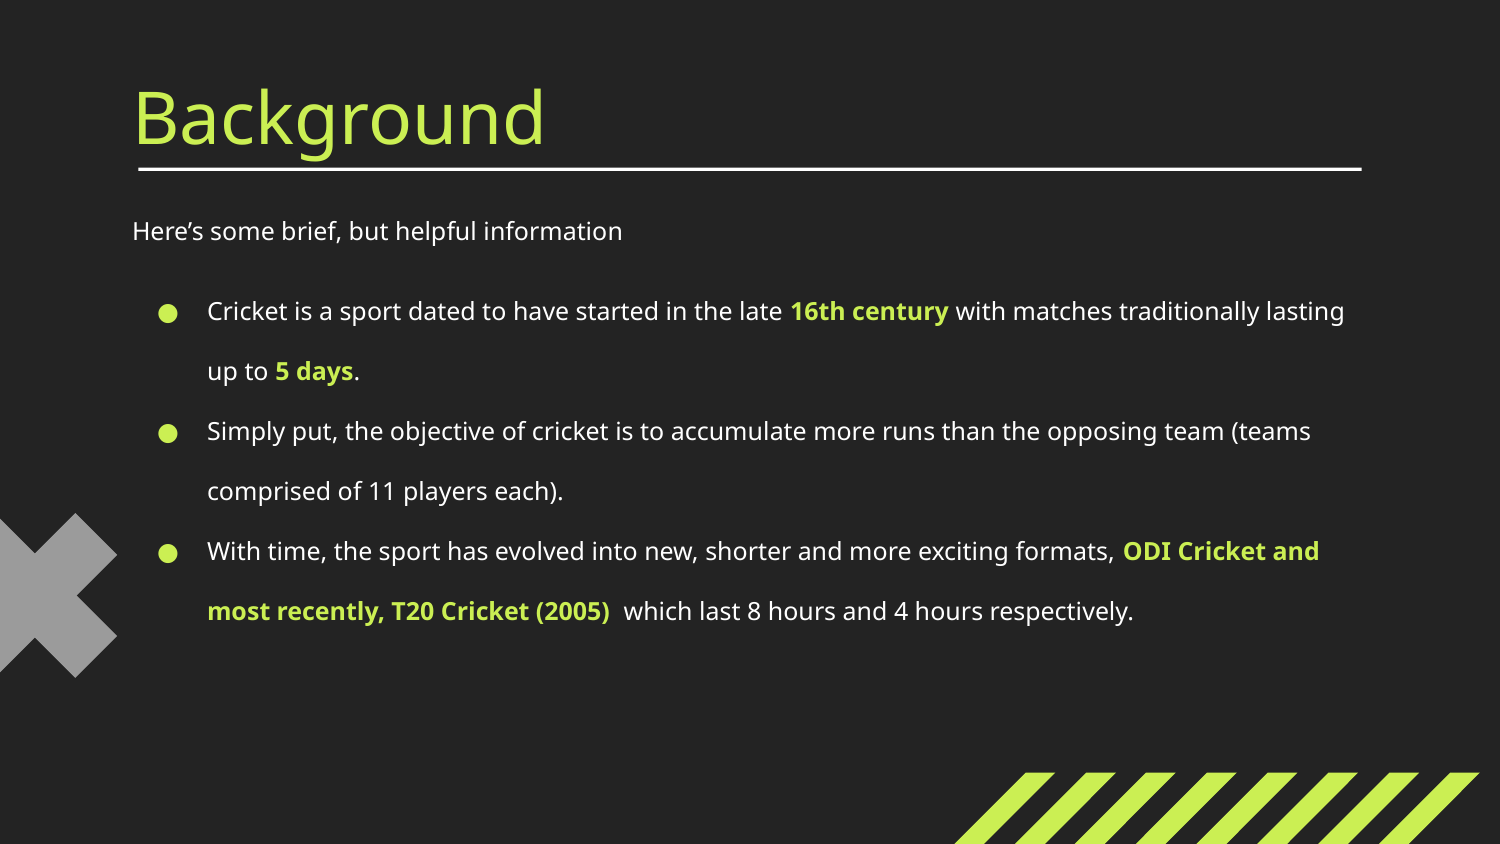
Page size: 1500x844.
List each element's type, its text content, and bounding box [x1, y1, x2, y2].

title Background [117, 57, 1383, 158]
list Here’s some brief, but helpful information Cricket is a sport dated to have started in the late 16th century with matches traditionally lasting up to 5 days. Simply put, the objective of cricket is to accumulate more runs than the opposing team (teams comprised of 11 players each). With time, the sport has evolved into new, shorter and more exciting formats, ODI Cricket and most recently, T20 Cricket (2005) which last 8 hours and 4 hours respectively. [117, 200, 1383, 755]
